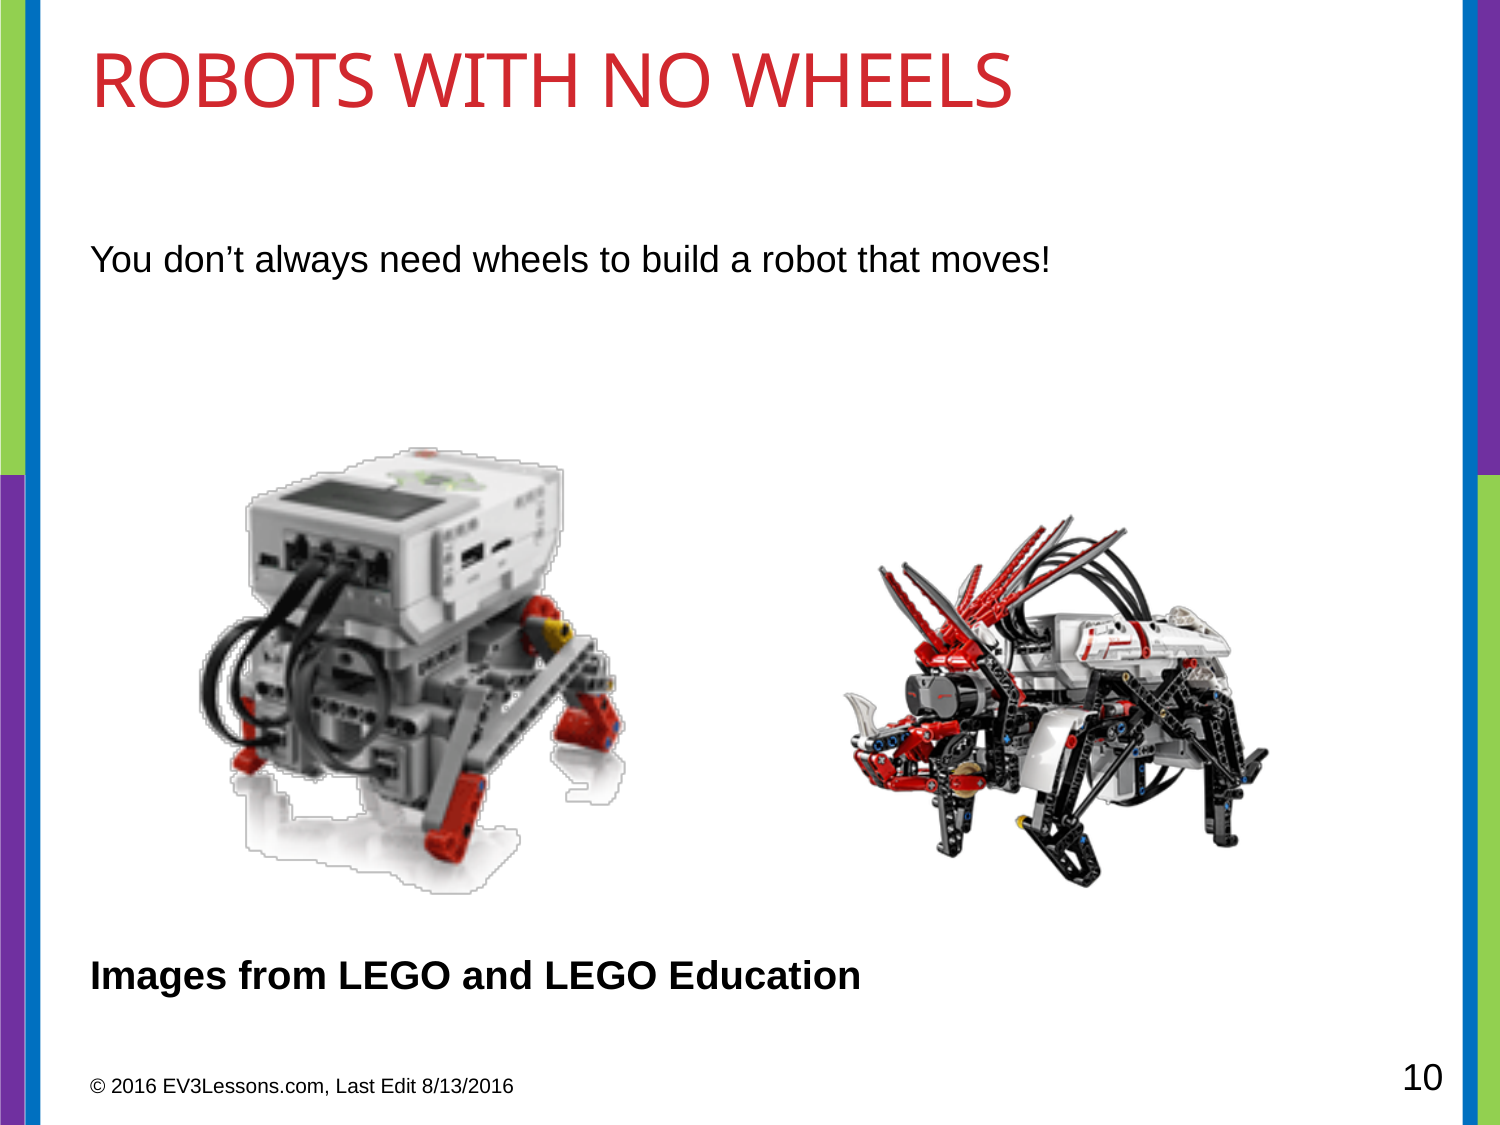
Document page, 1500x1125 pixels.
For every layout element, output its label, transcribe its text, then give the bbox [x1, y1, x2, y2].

footer © 2016 EV3Lessons.com, Last Edit 8/13/2016 [75, 1065, 638, 1112]
picture [777, 460, 1360, 919]
picture [164, 442, 638, 902]
text_box You don’t always need wheels to build a robot that moves! [75, 227, 1337, 288]
list Images from LEGO and LEGO Education [75, 941, 1428, 1005]
slide_number 10 [1387, 1045, 1491, 1106]
title ROBOTS WITH No wheels [75, 25, 1428, 250]
